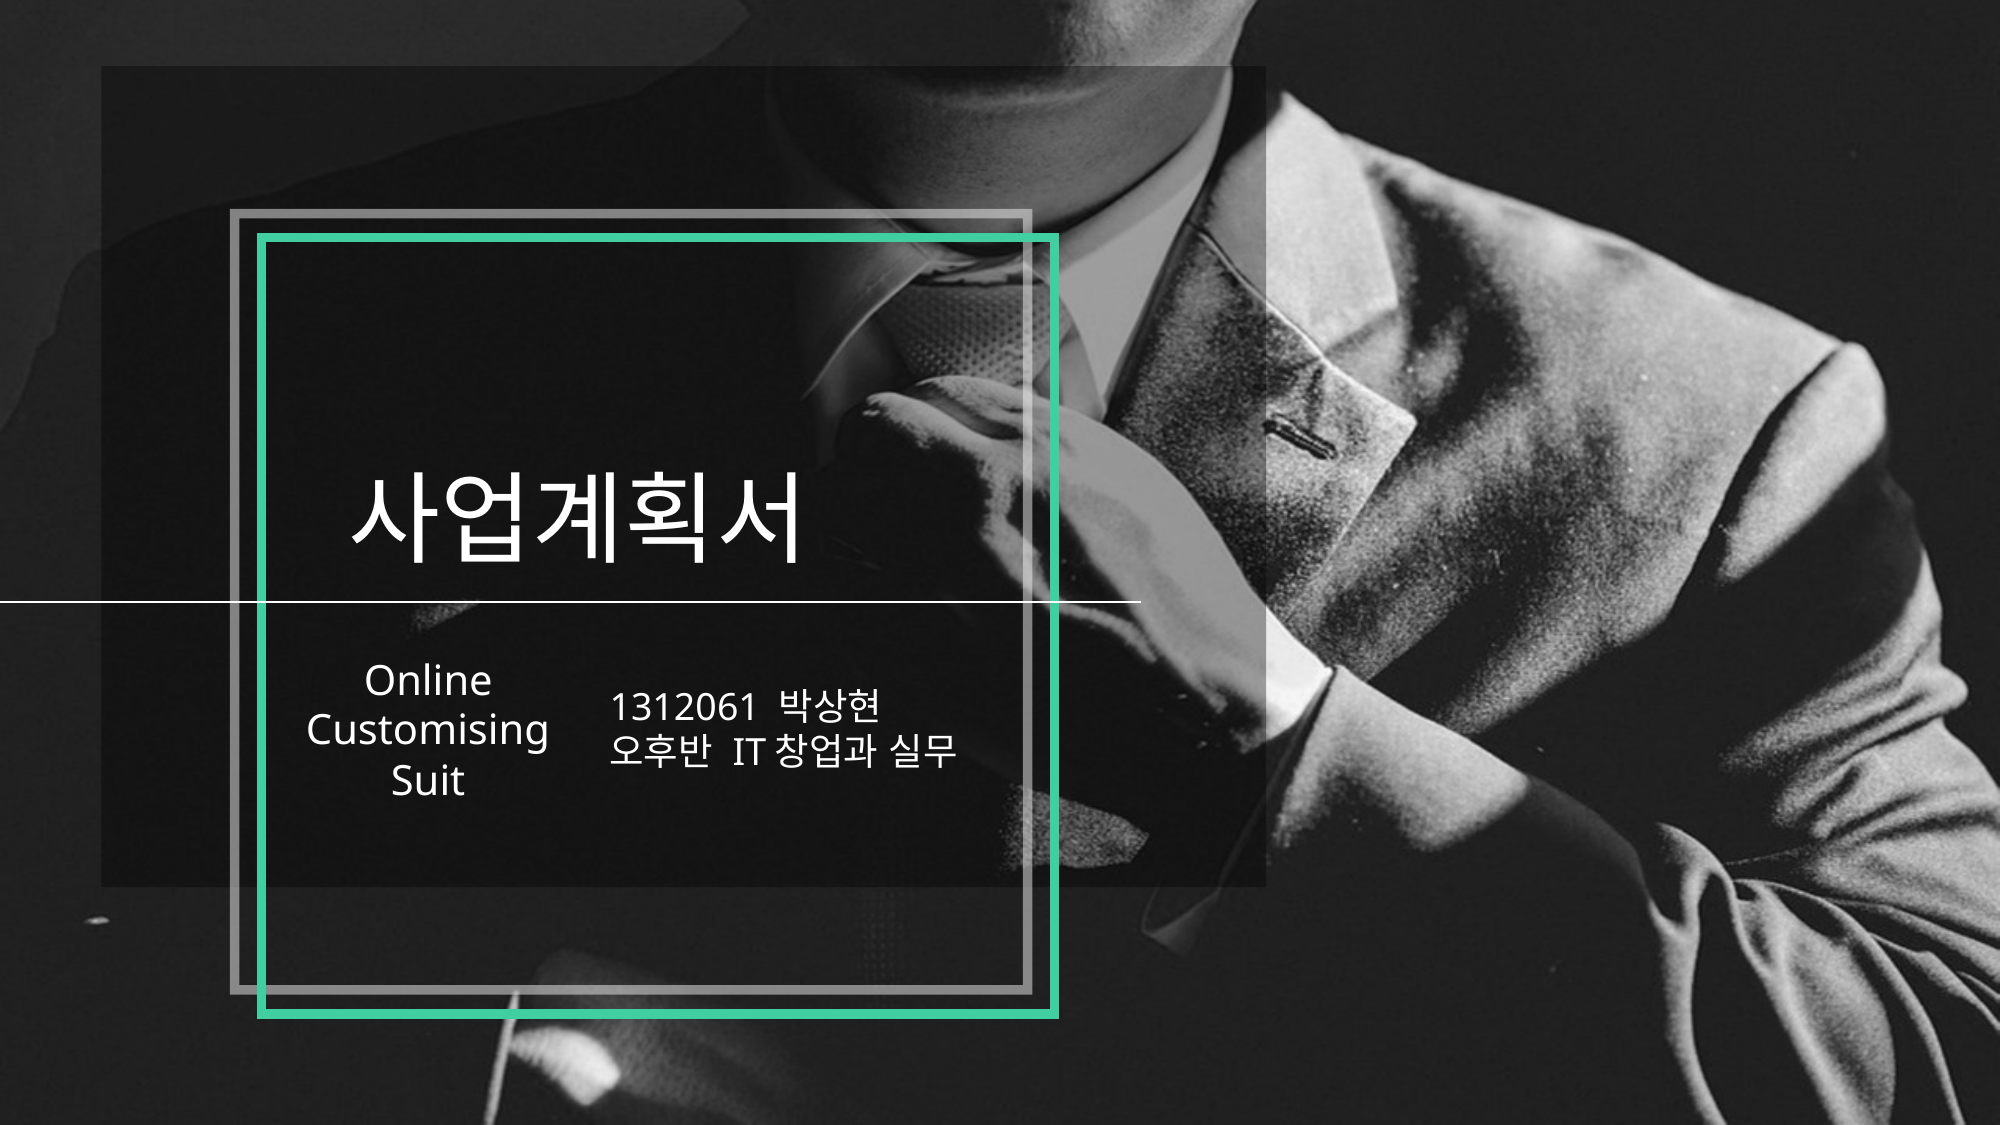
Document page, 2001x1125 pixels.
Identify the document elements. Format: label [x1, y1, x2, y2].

text_box [234, 602, 1055, 1015]
picture [0, 0, 2000, 1125]
text_box [234, 213, 1055, 601]
